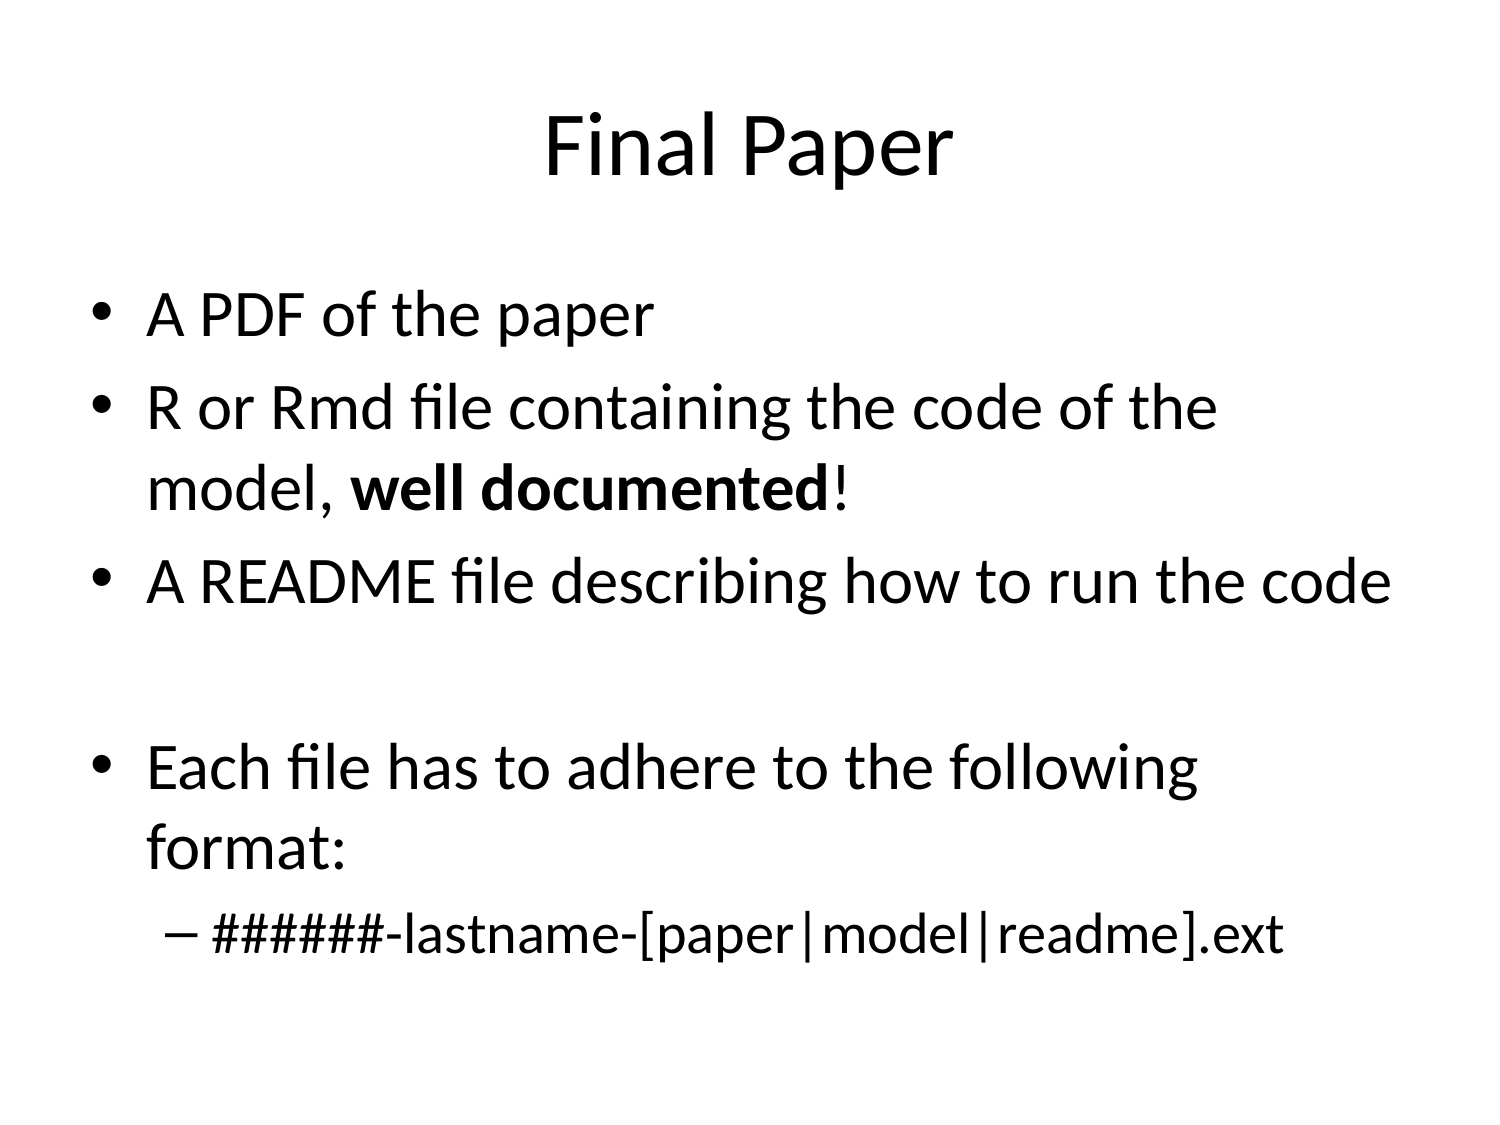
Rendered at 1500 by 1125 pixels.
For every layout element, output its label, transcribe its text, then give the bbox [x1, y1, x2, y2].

title Final Paper [75, 45, 1425, 233]
list A PDF of the paper R or Rmd file containing the code of the model, well documented! A README file describing how to run the code Each file has to adhere to the following format: ######-lastname-[paper|model|readme].ext [75, 262, 1425, 1005]
